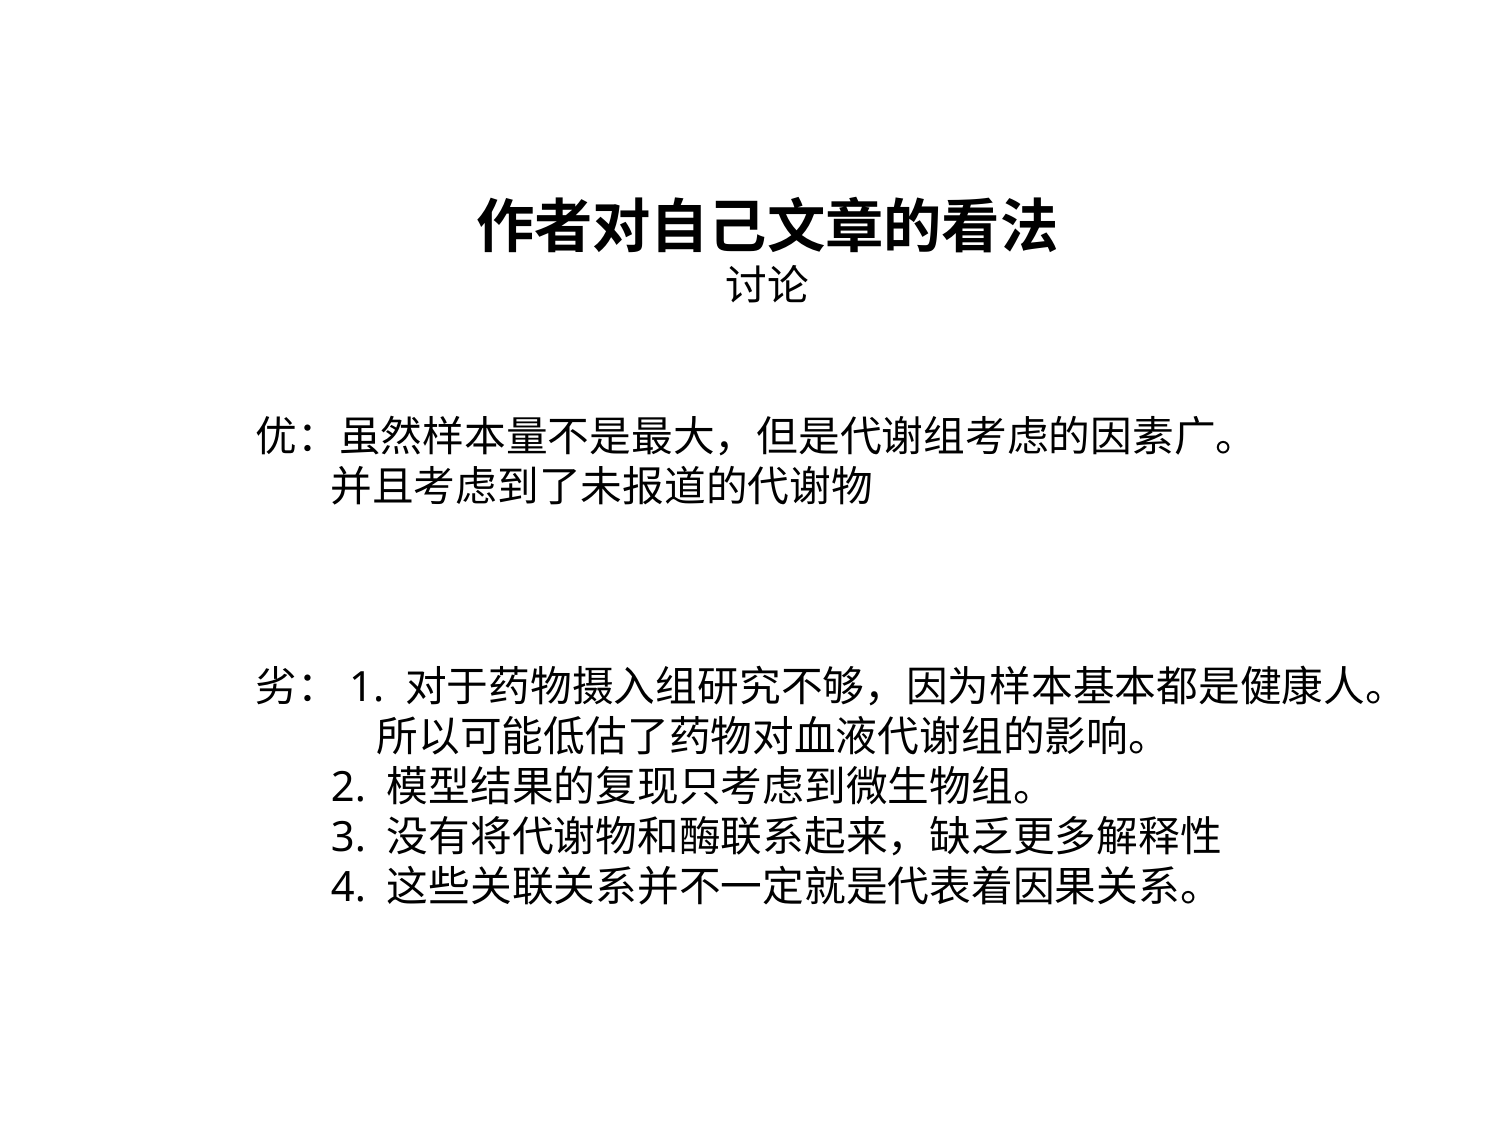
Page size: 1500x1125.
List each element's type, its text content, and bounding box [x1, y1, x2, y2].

text_box 作者对自己文章的看法 讨论 [461, 181, 1074, 362]
text_box 优：虽然样本量不是最大，但是代谢组考虑的因素广。 并且考虑到了未报道的代谢物 劣：1. 对于药物摄入组研究不够，因为样本基本都是健康人。 所以可能低估了药物对血液代谢组的影响。 2. 模型结果的复现只考虑到微生物组。 3. 没有将代谢物和酶联系起来，缺乏更多解释性 4. 这些关联关系并不一定就是代表着因果关系。 [240, 402, 1422, 918]
